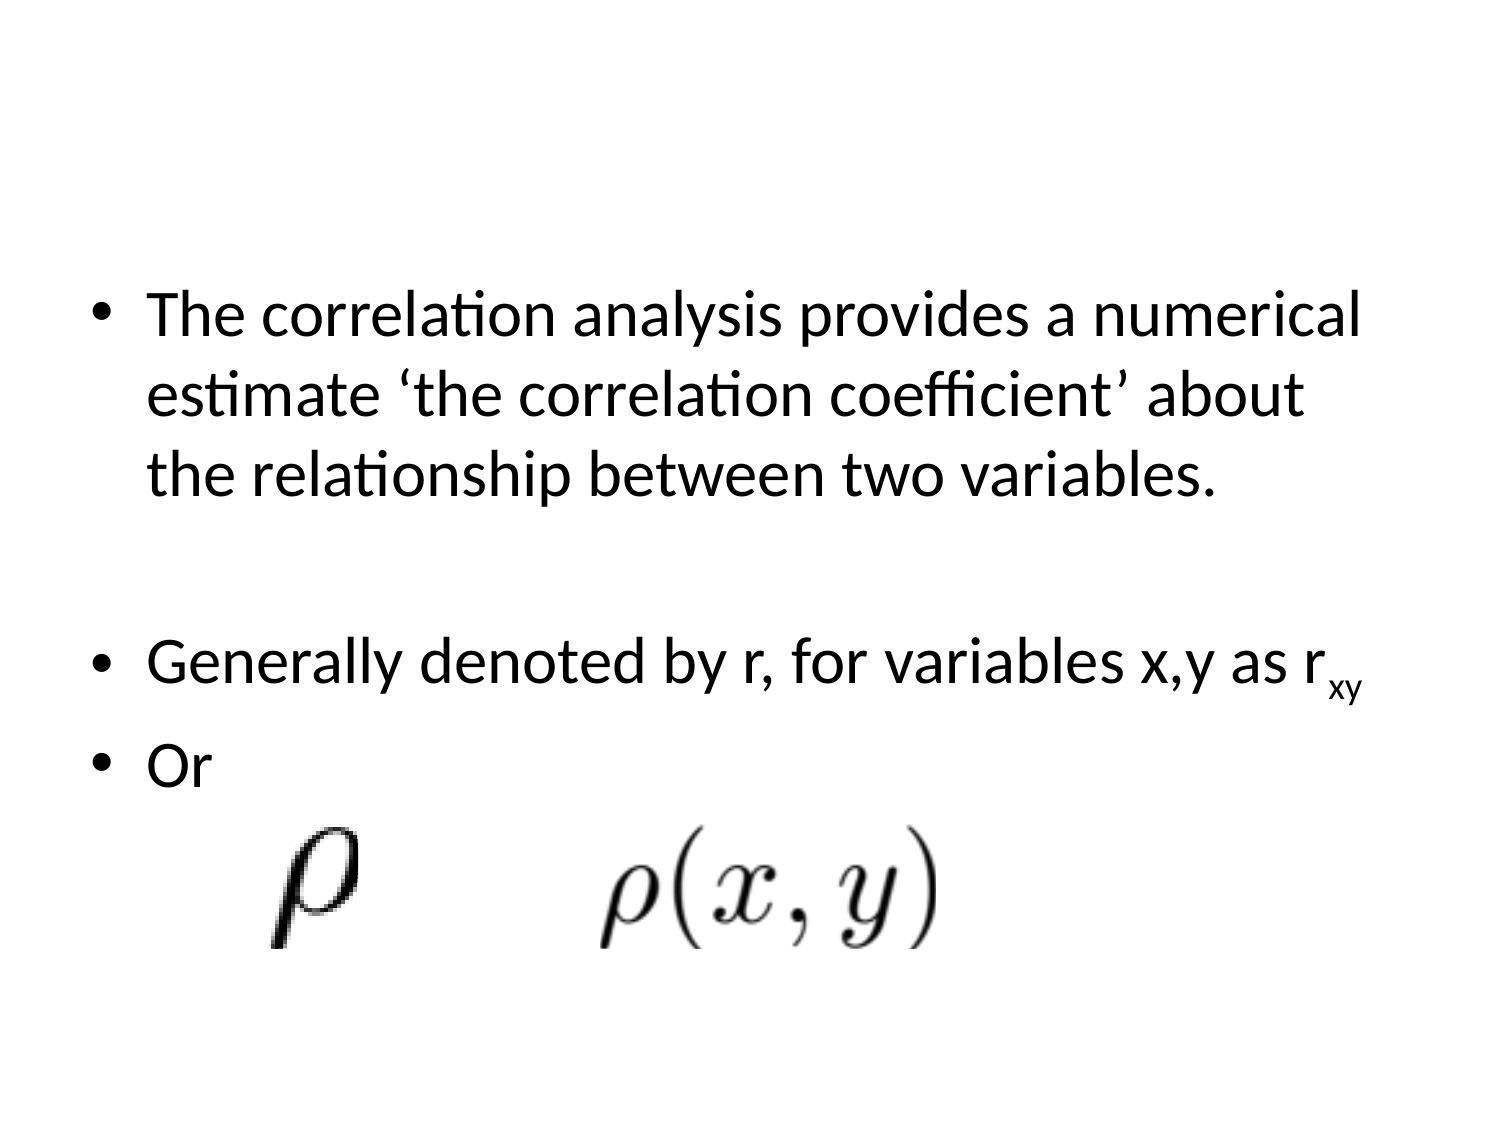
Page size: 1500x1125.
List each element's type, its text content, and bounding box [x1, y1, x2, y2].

picture [267, 823, 359, 950]
list The correlation analysis provides a numerical estimate ‘the correlation coefficient’ about the relationship between two variables. Generally denoted by r, for variables x,y as rxy Or [75, 262, 1425, 1005]
picture [599, 823, 937, 950]
